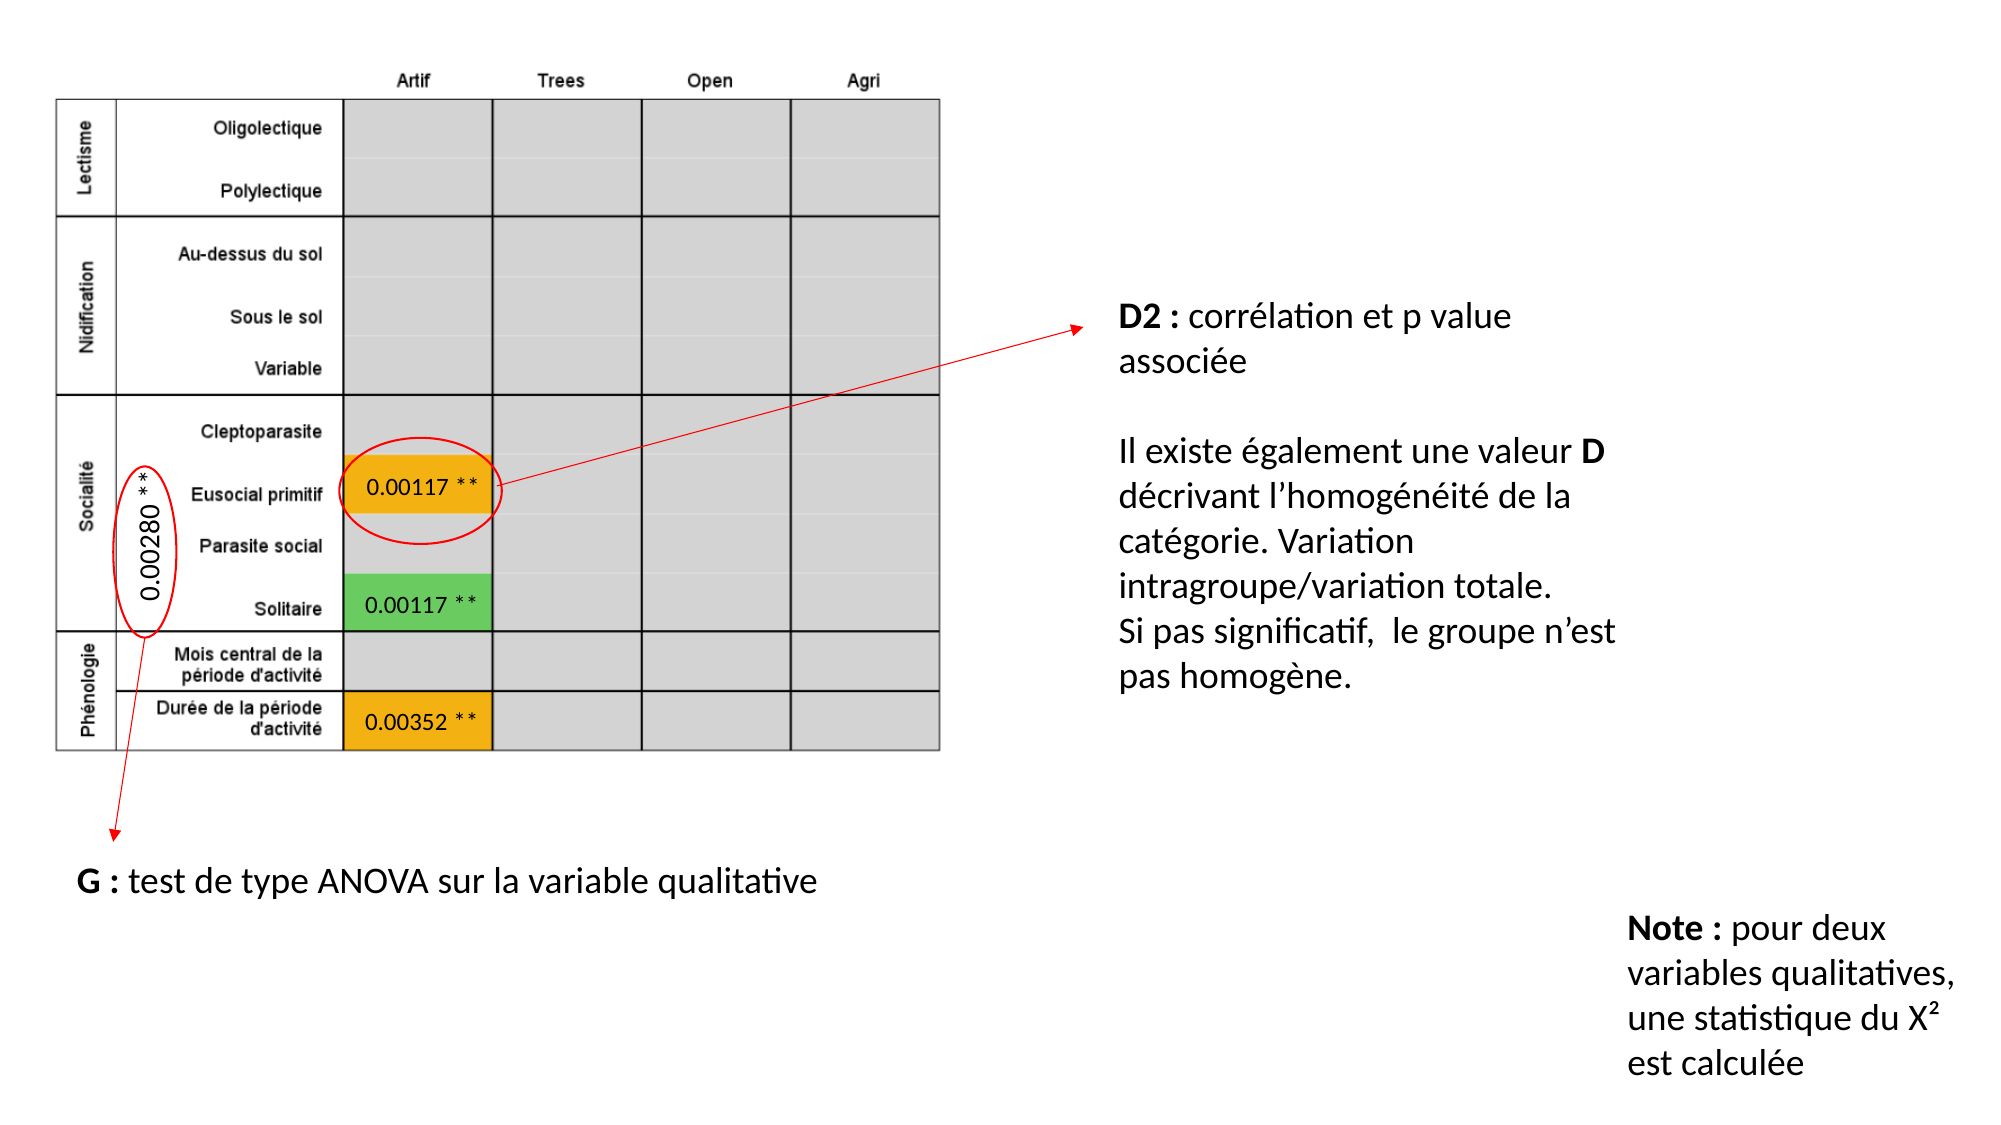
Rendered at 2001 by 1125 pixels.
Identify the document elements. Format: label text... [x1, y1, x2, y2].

text_box D2 : corrélation et p value associée Il existe également une valeur D décrivant l’homogénéité de la catégorie. Variation intragroupe/variation totale. Si pas significatif, le groupe n’est pas homogène. [1103, 283, 1661, 704]
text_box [19, 54, 981, 771]
text_box Note : pour deux variables qualitatives, une statistique du X² est calculée [1612, 895, 1977, 1091]
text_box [496, 326, 1084, 486]
text_box G : test de type ANOVA sur la variable qualitative [62, 848, 848, 909]
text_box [113, 637, 145, 842]
